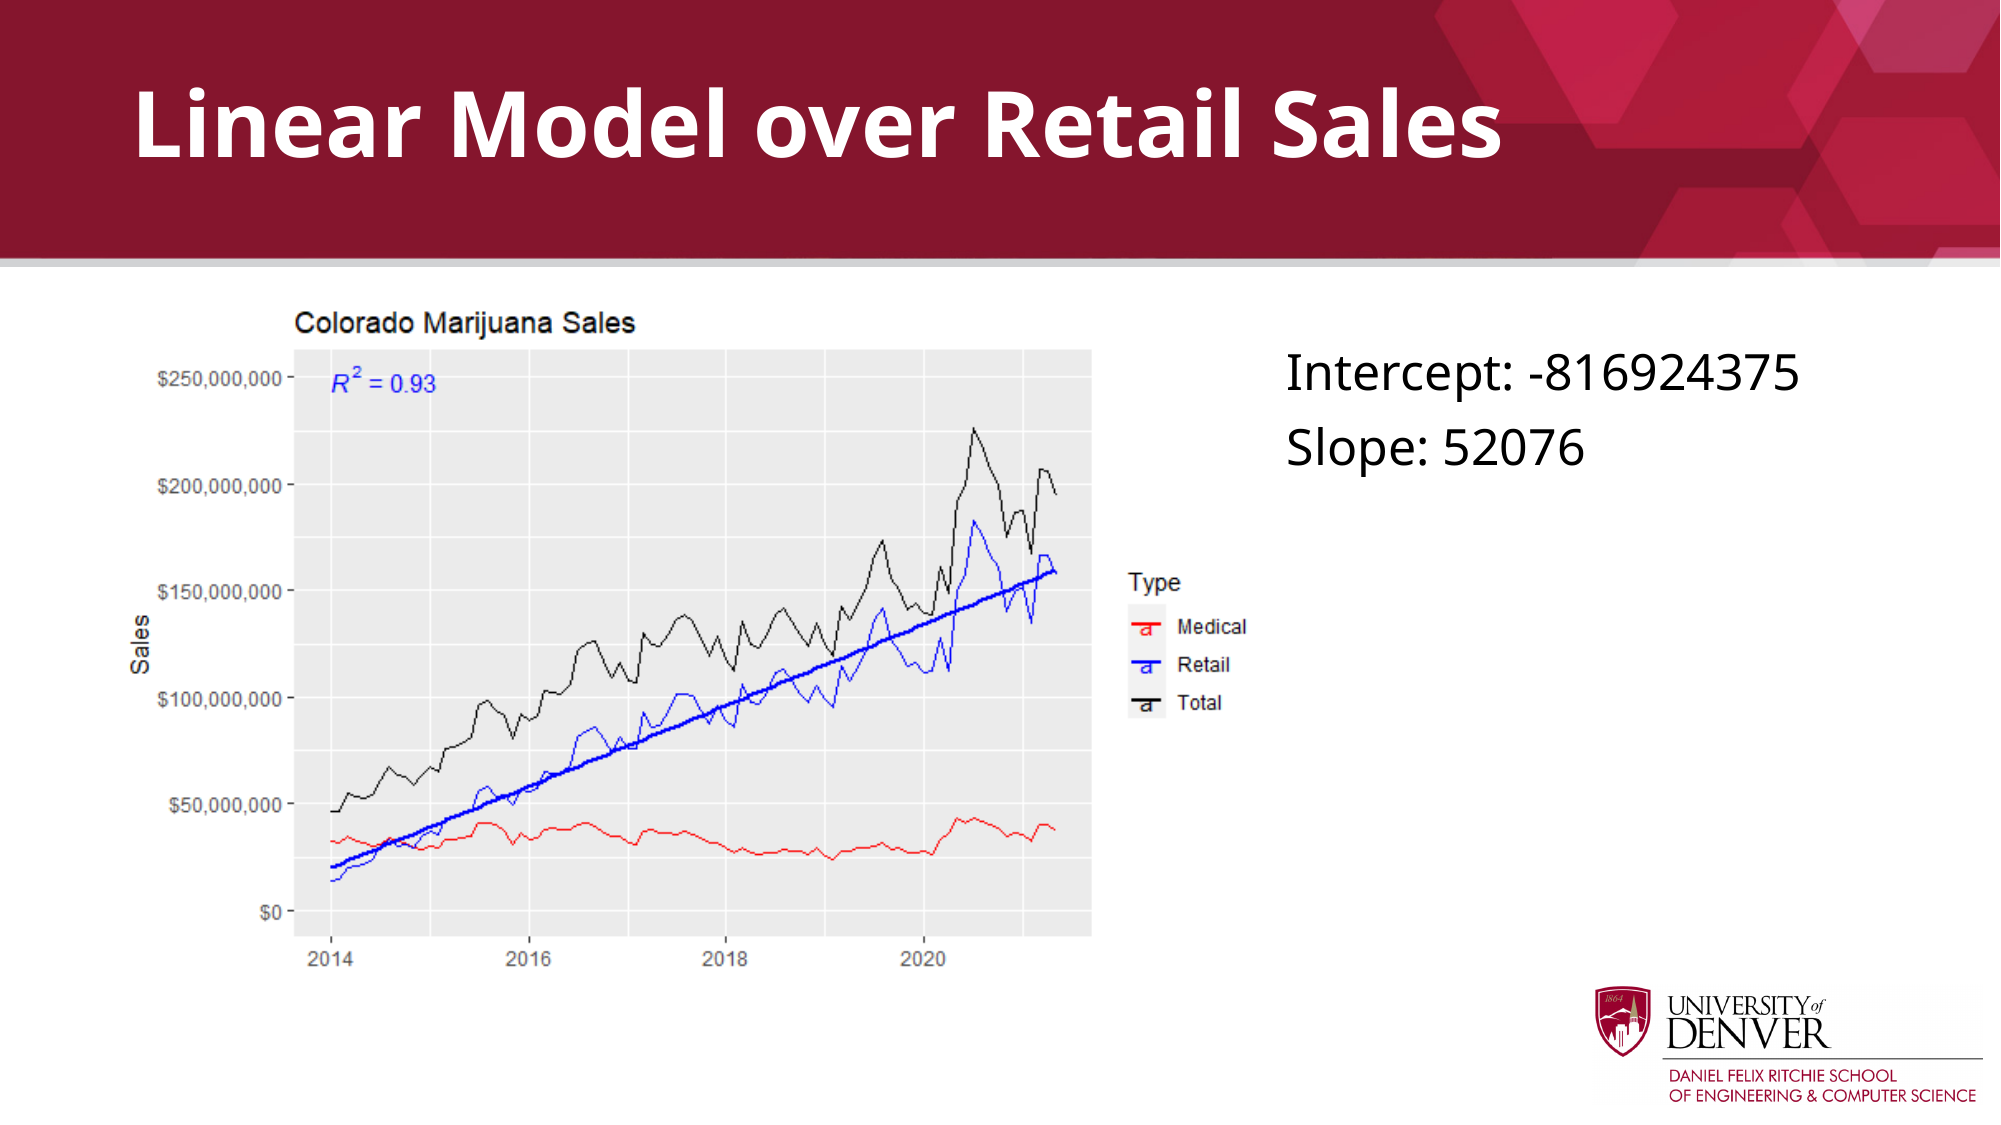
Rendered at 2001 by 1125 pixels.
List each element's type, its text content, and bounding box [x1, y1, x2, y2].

list Intercept: -816924375 Slope: 52076 [1272, 339, 1842, 1009]
picture [0, 0, 2000, 267]
title Linear Model over Retail Sales [116, 44, 1842, 213]
picture [1592, 984, 1983, 1105]
picture [116, 297, 1272, 1011]
